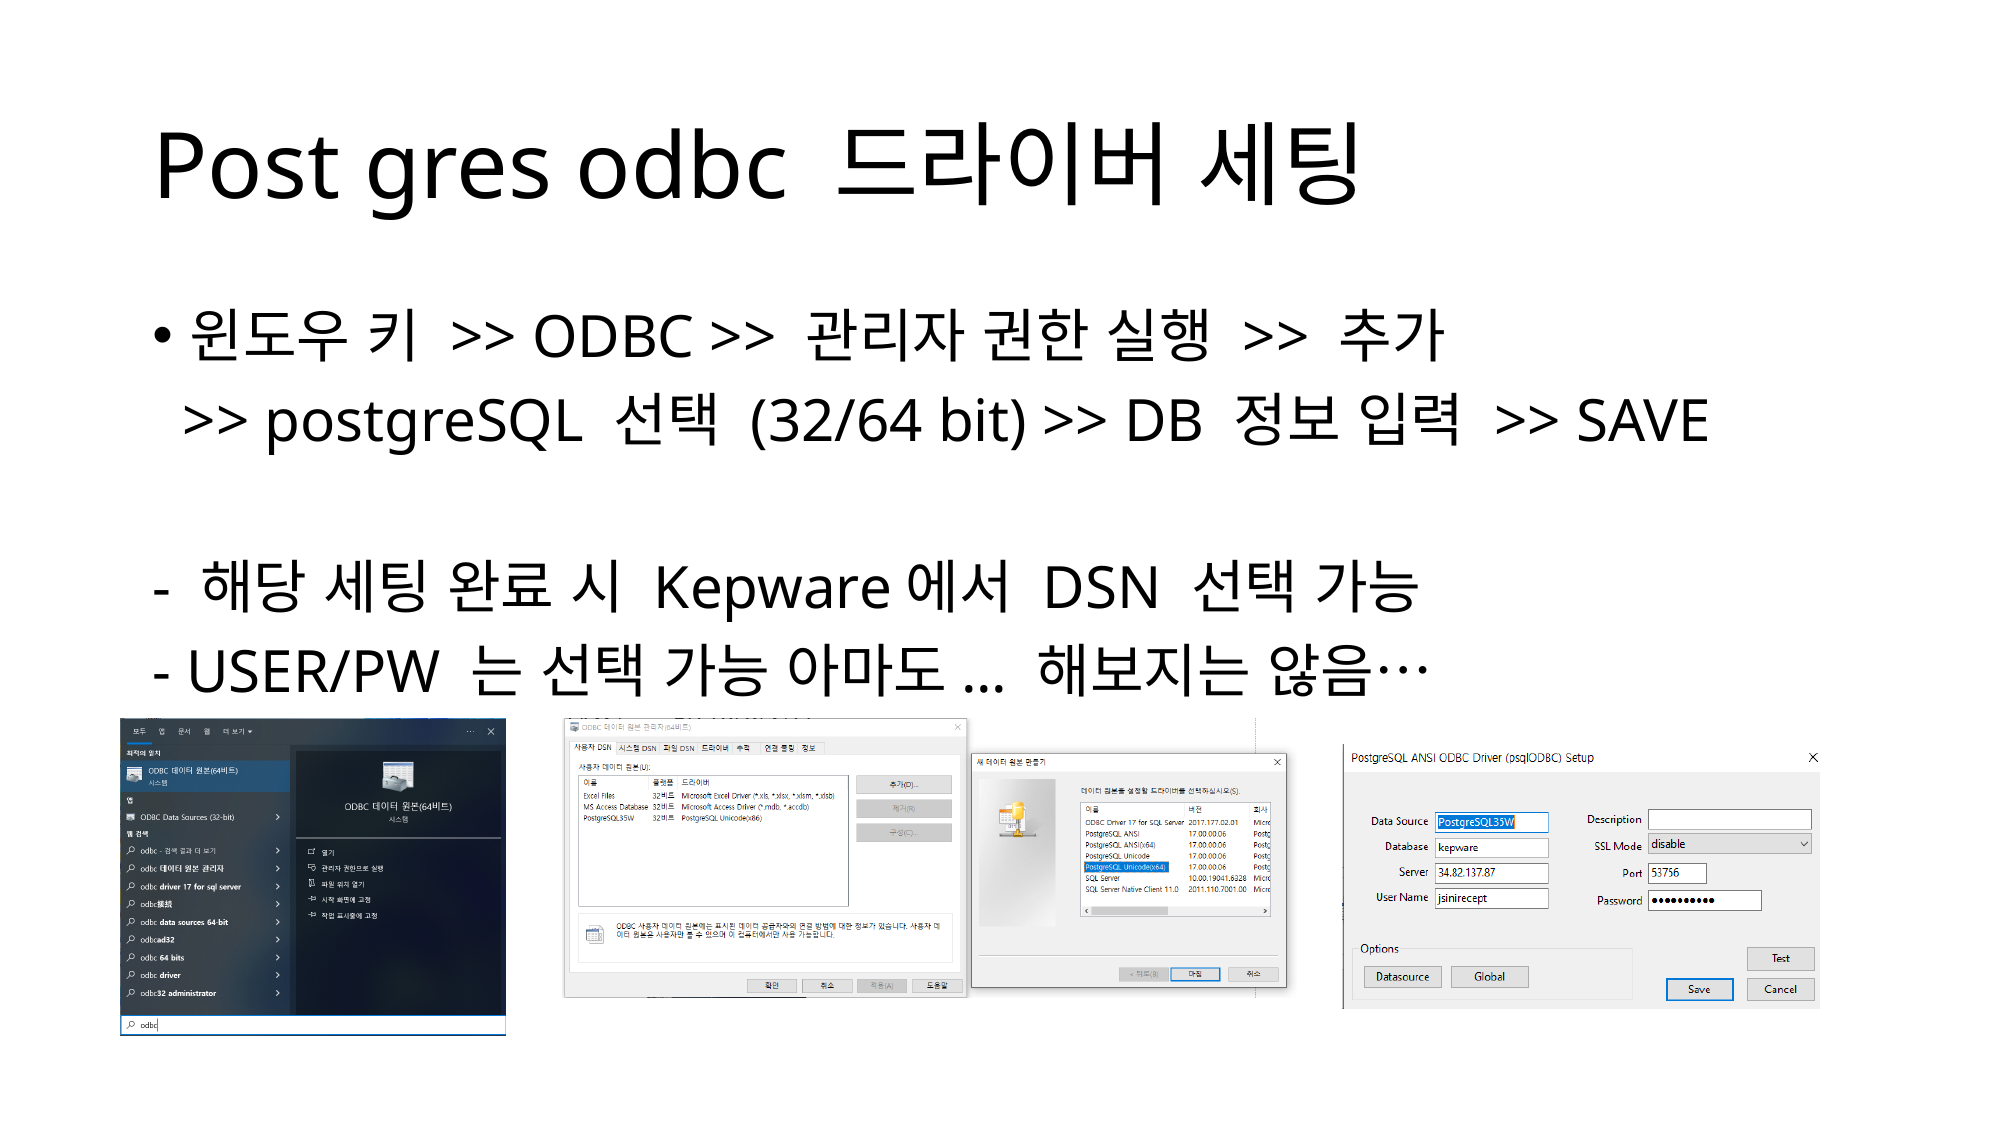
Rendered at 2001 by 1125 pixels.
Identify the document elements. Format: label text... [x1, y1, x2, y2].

picture [1342, 744, 1820, 1009]
title Post gres odbc 드라이버 세팅 [137, 59, 1863, 278]
picture [561, 718, 1297, 998]
list 윈도우 키 >> ODBC >> 관리자 권한 실행 >> 추가 >> postgreSQL 선택 (32/64 bit) >> DB 정보 입력 >> SAVE - 해당 세팅 완료 시 Kepware에서 DSN 선택 가능 - USER/PW 는 선택 가능 아마도... 해보지는 않음… [137, 299, 1863, 1014]
picture [120, 718, 506, 1036]
